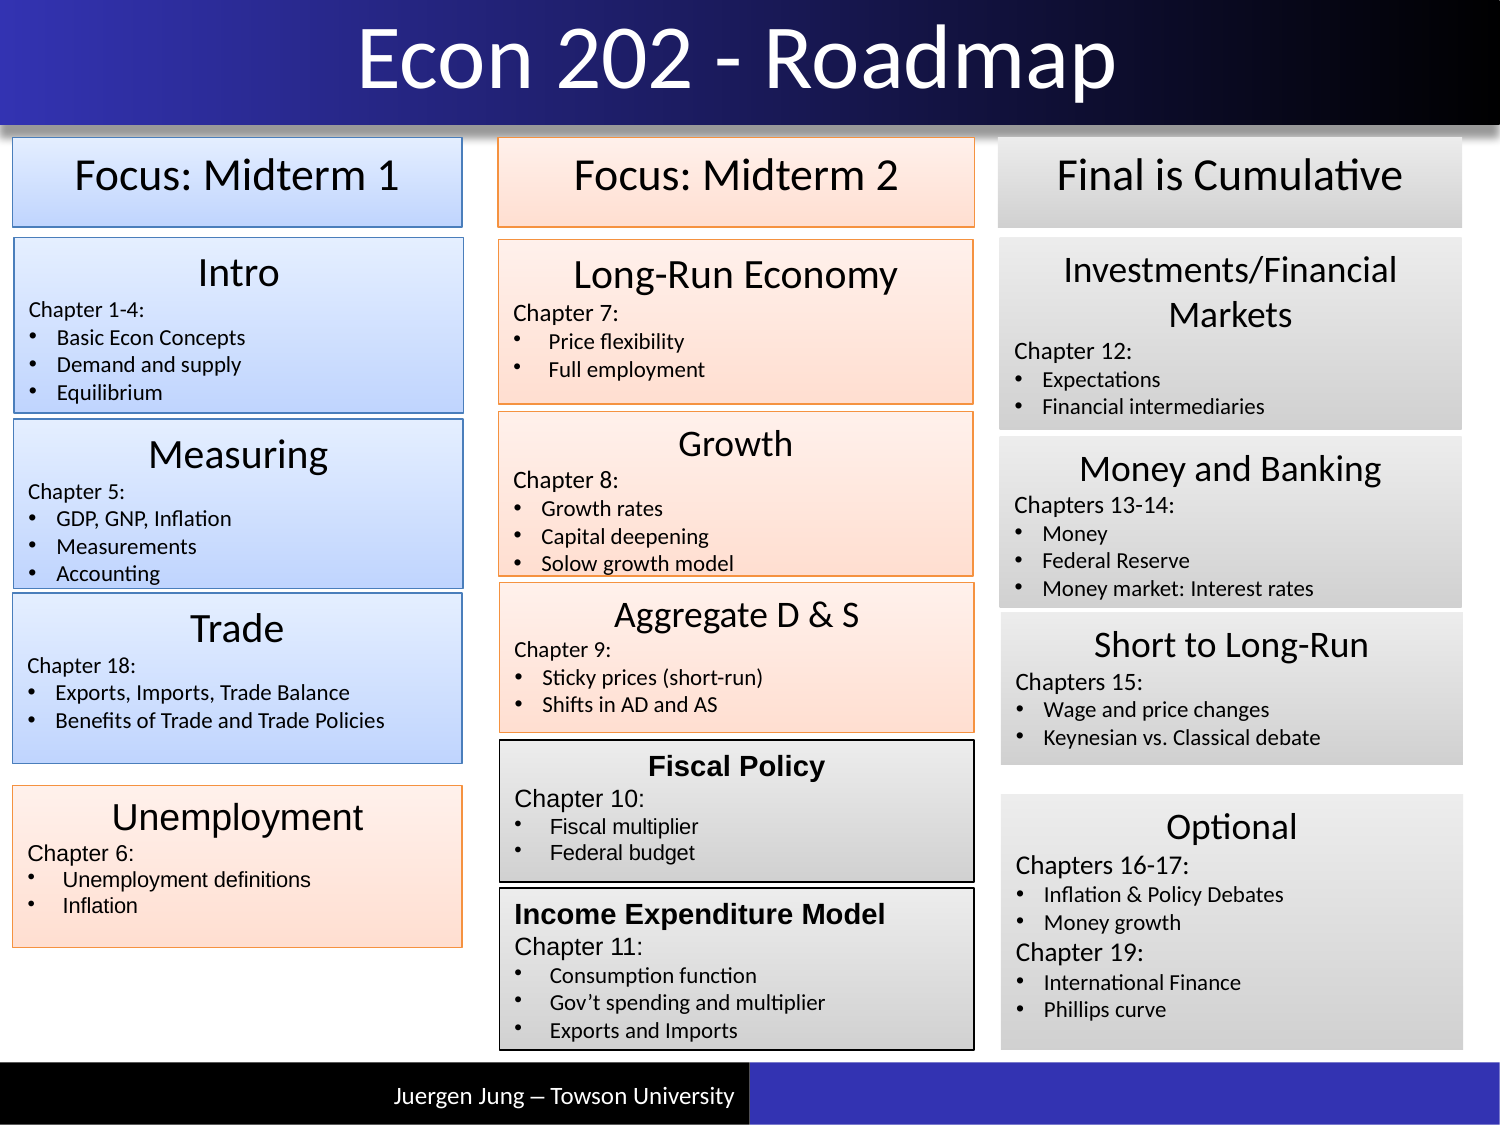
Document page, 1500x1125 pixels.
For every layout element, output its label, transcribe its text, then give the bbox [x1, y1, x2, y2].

text_box Investments/Financial Markets Chapter 12: Expectations Financial intermediaries [999, 237, 1462, 430]
text_box Measuring Chapter 5: GDP, GNP, Inflation Measurements Accounting [13, 418, 464, 589]
text_box Long-Run Economy Chapter 7: Price flexibility Full employment [498, 239, 974, 405]
text_box Focus: Midterm 2 [498, 137, 975, 228]
text_box Econ 202 - Roadmap [62, 12, 1413, 93]
text_box Optional Chapters 16-17: Inflation & Policy Debates Money growth Chapter 19: International Finance Phillips curve [1000, 794, 1464, 1050]
text_box Fiscal Policy Chapter 10: Fiscal multiplier Federal budget [499, 740, 975, 882]
text_box Final is Cumulative [997, 137, 1463, 228]
text_box Short to Long-Run Chapters 15: Wage and price changes Keynesian vs. Classical debate [1000, 612, 1463, 765]
text_box Money and Banking Chapters 13-14: Money Federal Reserve Money market: Interest rates [999, 436, 1462, 608]
text_box Unemployment Chapter 6: Unemployment definitions Inflation [12, 785, 463, 948]
text_box Focus: Midterm 1 [12, 137, 463, 228]
text_box Trade Chapter 18: Exports, Imports, Trade Balance Benefits of Trade and Trade Policies [12, 593, 463, 764]
text_box Growth Chapter 8: Growth rates Capital deepening Solow growth model [498, 411, 974, 577]
text_box Intro Chapter 1-4: Basic Econ Concepts Demand and supply Equilibrium [13, 237, 464, 413]
text_box Income Expenditure Model Chapter 11: Consumption function Gov’t spending and multiplier Exports and Imports [499, 888, 975, 1050]
text_box Aggregate D & S Chapter 9: Sticky prices (short-run) Shifts in AD and AS [499, 582, 975, 733]
